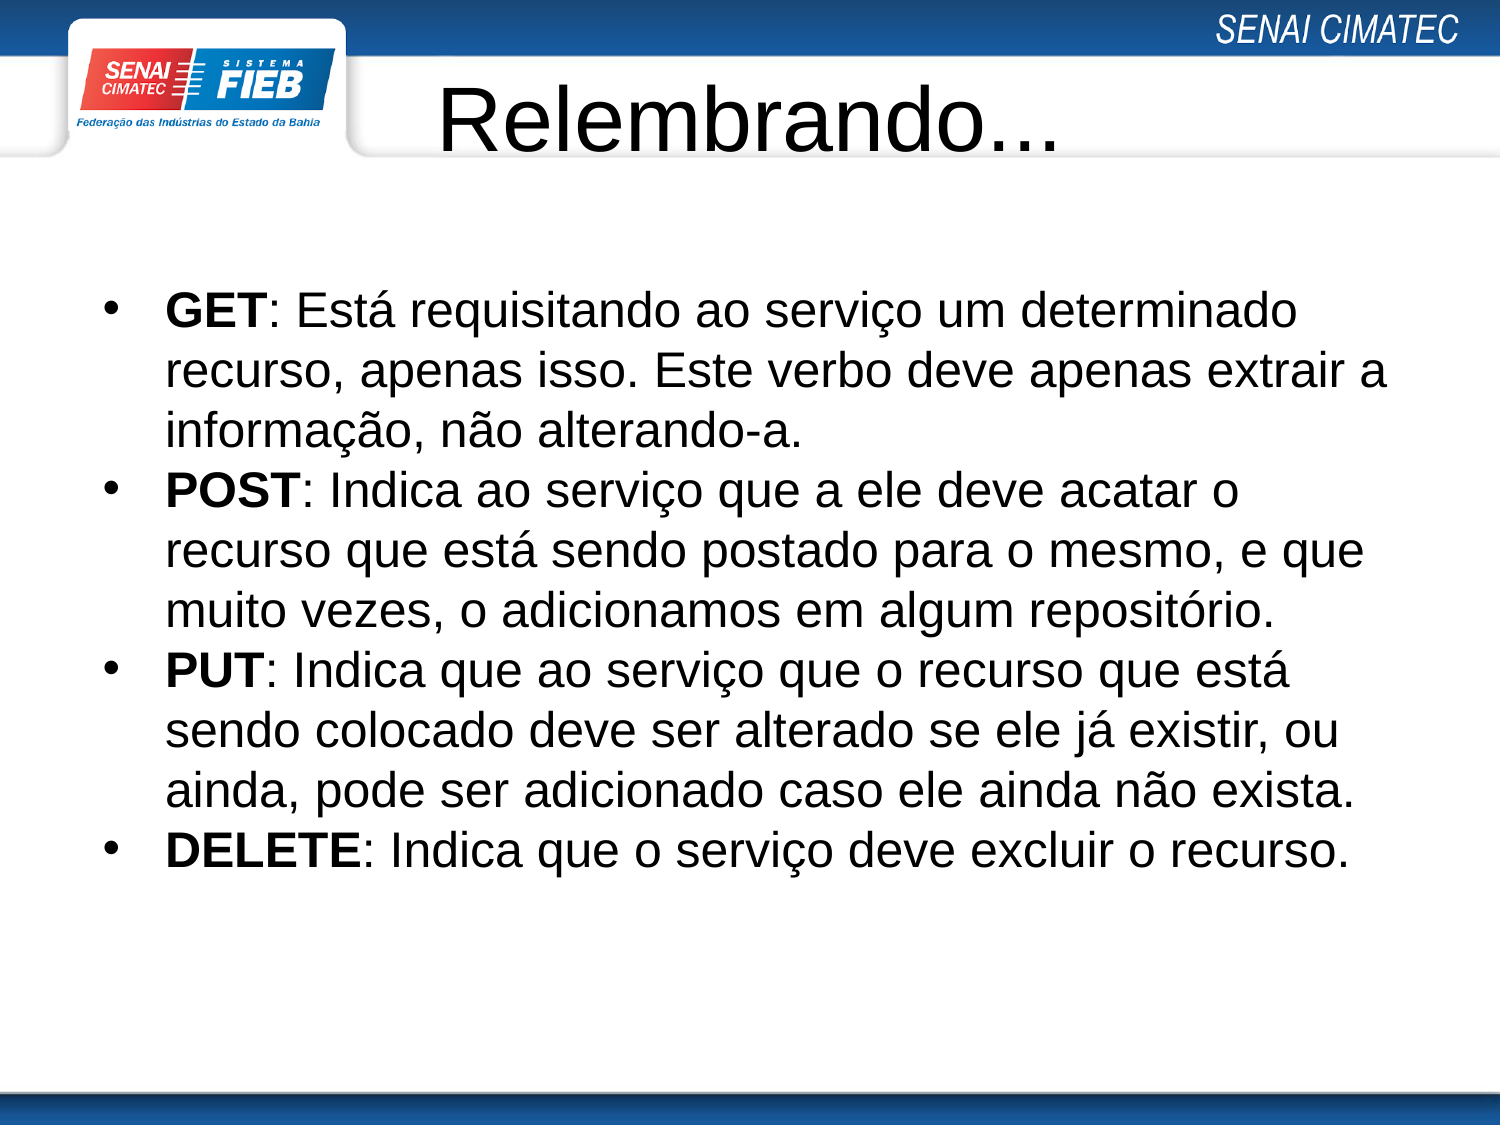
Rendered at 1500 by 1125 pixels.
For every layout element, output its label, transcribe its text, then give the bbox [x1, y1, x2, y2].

title Relembrando... [75, 45, 1425, 233]
picture [0, 0, 1500, 1125]
list GET: Está requisitando ao serviço um determinado recurso, apenas isso. Este verbo deve apenas extrair a informação, não alterando-a. POST: Indica ao serviço que a ele deve acatar o recurso que está sendo postado para o mesmo, e que muito vezes, o adicionamos em algum repositório. PUT: Indica que ao serviço que o recurso que está sendo colocado deve ser alterado se ele já existir, ou ainda, pode ser adicionado caso ele ainda não exista. DELETE: Indica que o serviço deve excluir o recurso. [75, 262, 1425, 1005]
